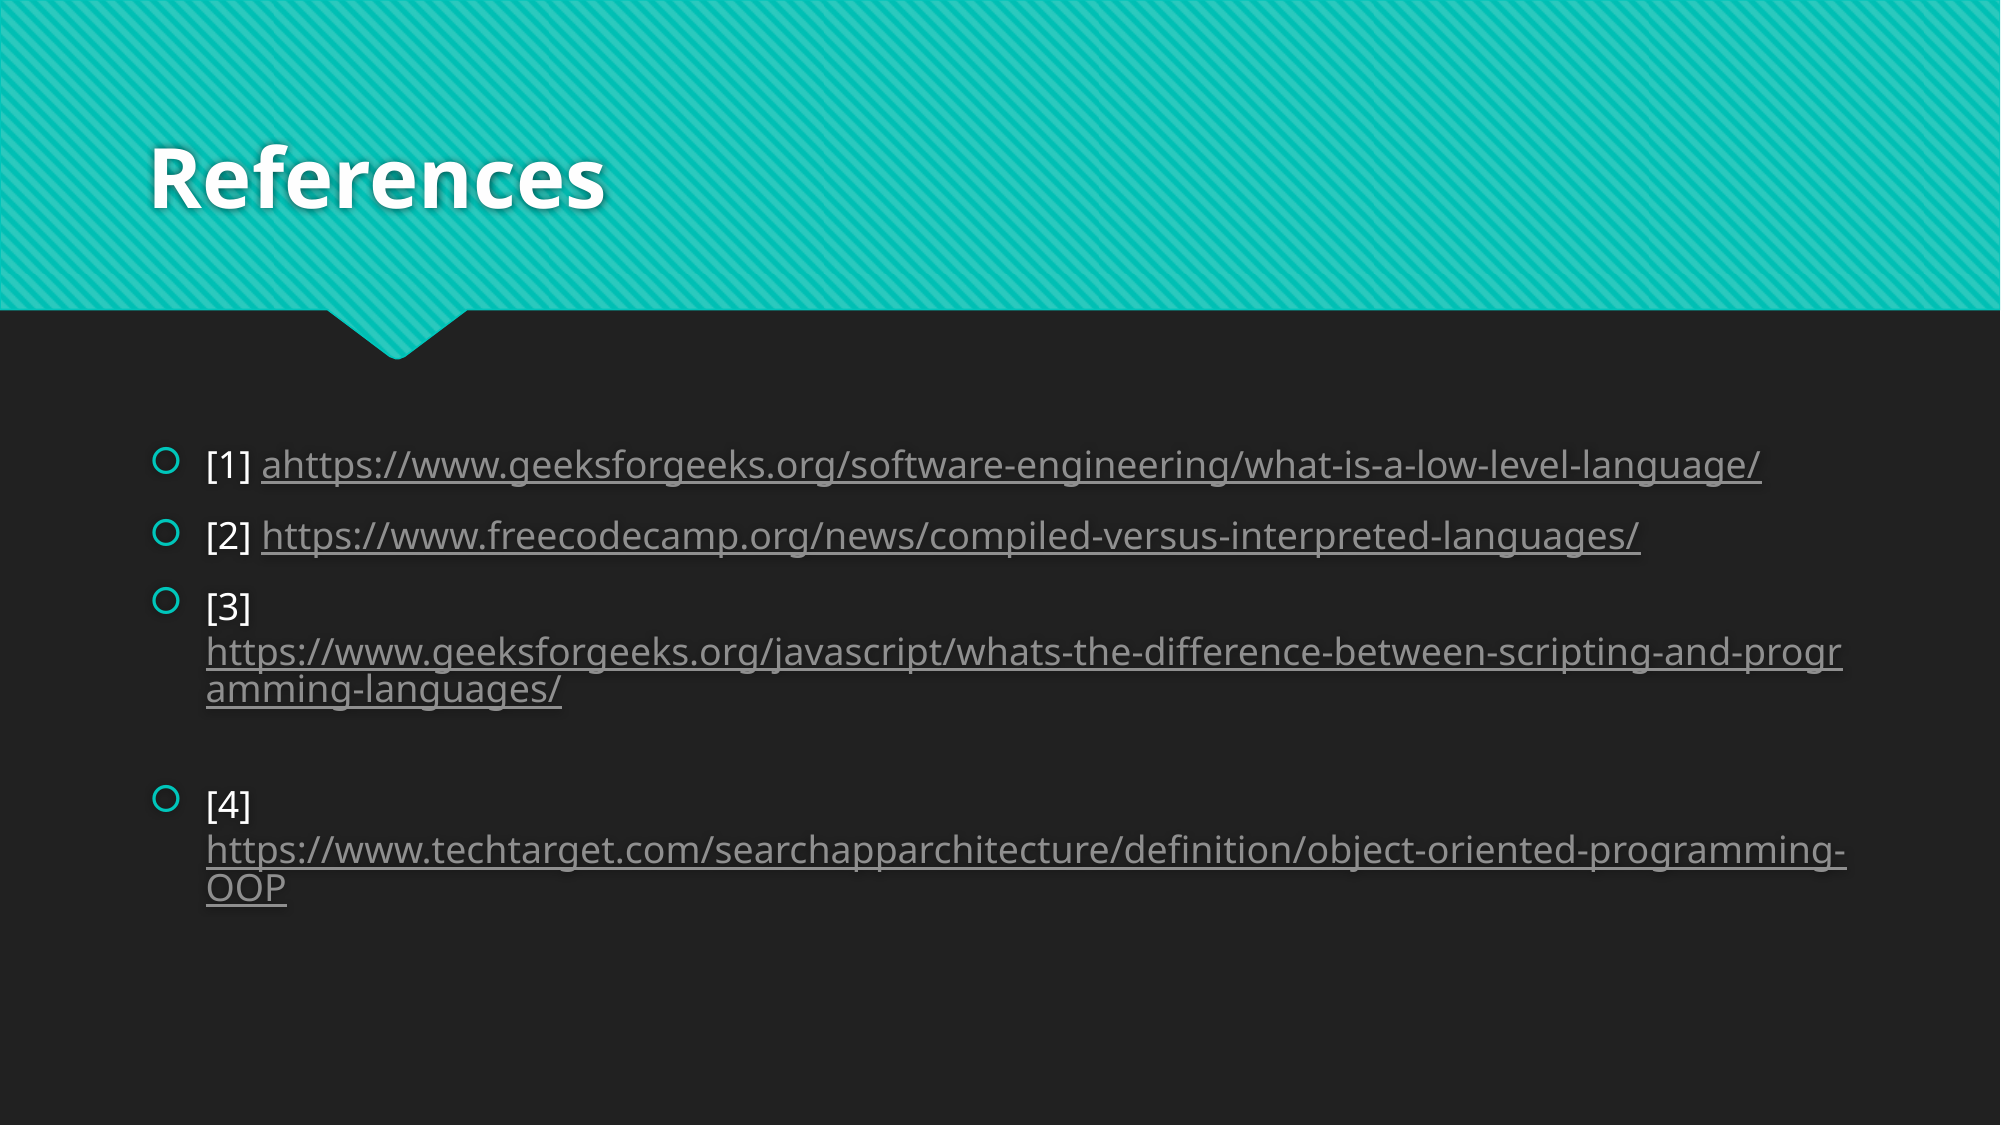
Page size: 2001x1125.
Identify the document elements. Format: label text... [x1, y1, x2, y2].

list [1] ahttps://www.geeksforgeeks.org/software-engineering/what-is-a-low-level-language/ [2] https://www.freecodecamp.org/news/compiled-versus-interpreted-languages/ [3] https://www.geeksforgeeks.org/javascript/whats-the-difference-between-scripting-and-programming-languages/ [4] https://www.techtarget.com/searchapparchitecture/definition/object-oriented-programming-OOP [134, 364, 1866, 962]
title References [132, 73, 1868, 233]
